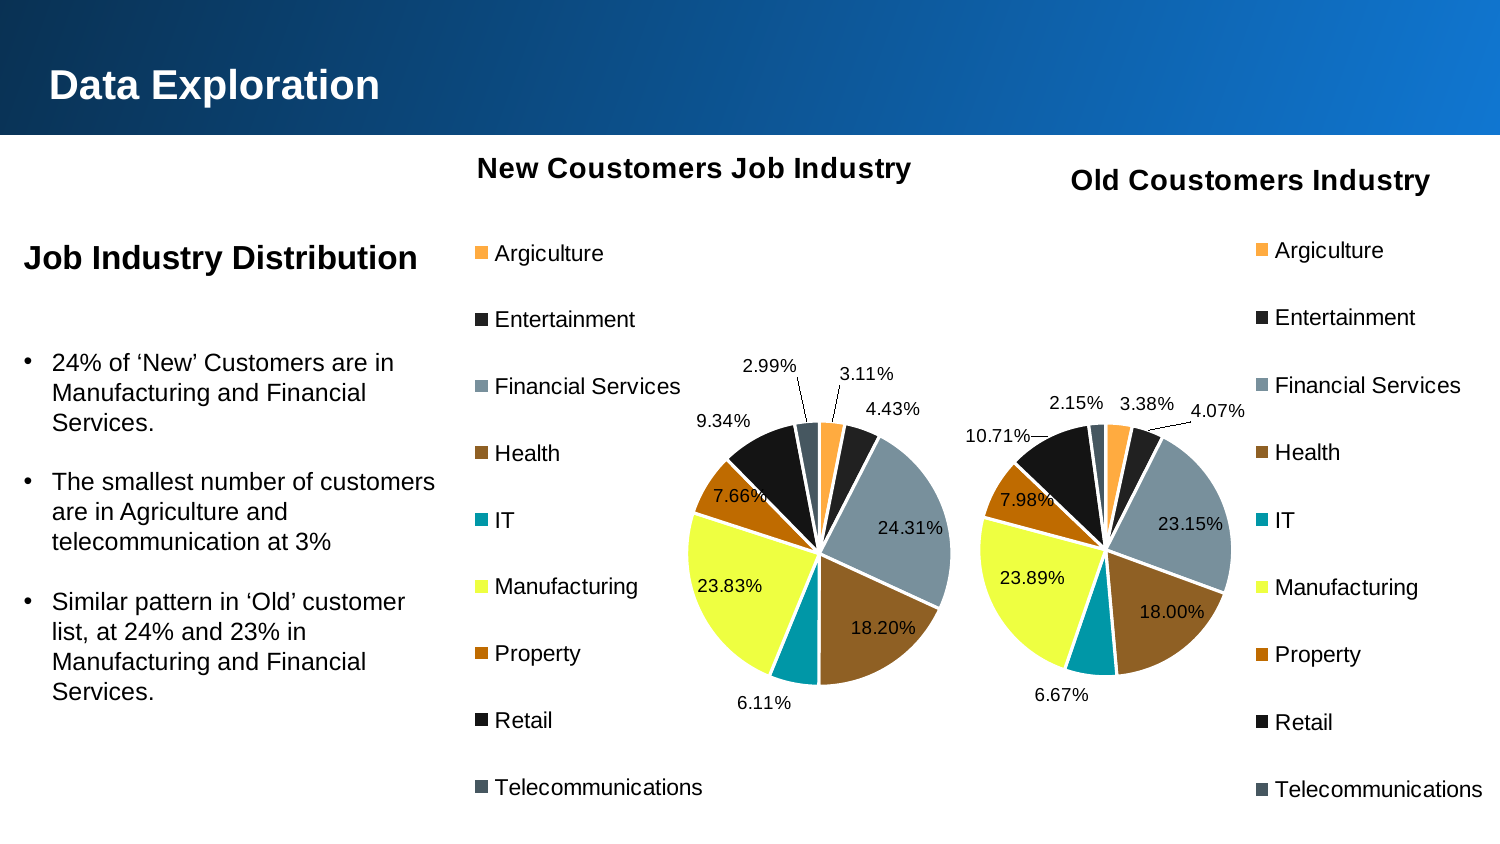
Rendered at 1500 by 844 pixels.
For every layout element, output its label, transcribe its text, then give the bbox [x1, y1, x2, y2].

text_box [0, 0, 1500, 135]
chart [468, 132, 1500, 844]
text_box Job Industry Distribution 24% of ‘New’ Customers are in Manufacturing and Financial Services. The smallest number of customers are in Agriculture and telecommunication at 3% Similar pattern in ‘Old’ customer list, at 24% and 23% in Manufacturing and Financial Services. [8, 228, 458, 713]
text_box Data Exploration [33, 43, 1439, 124]
